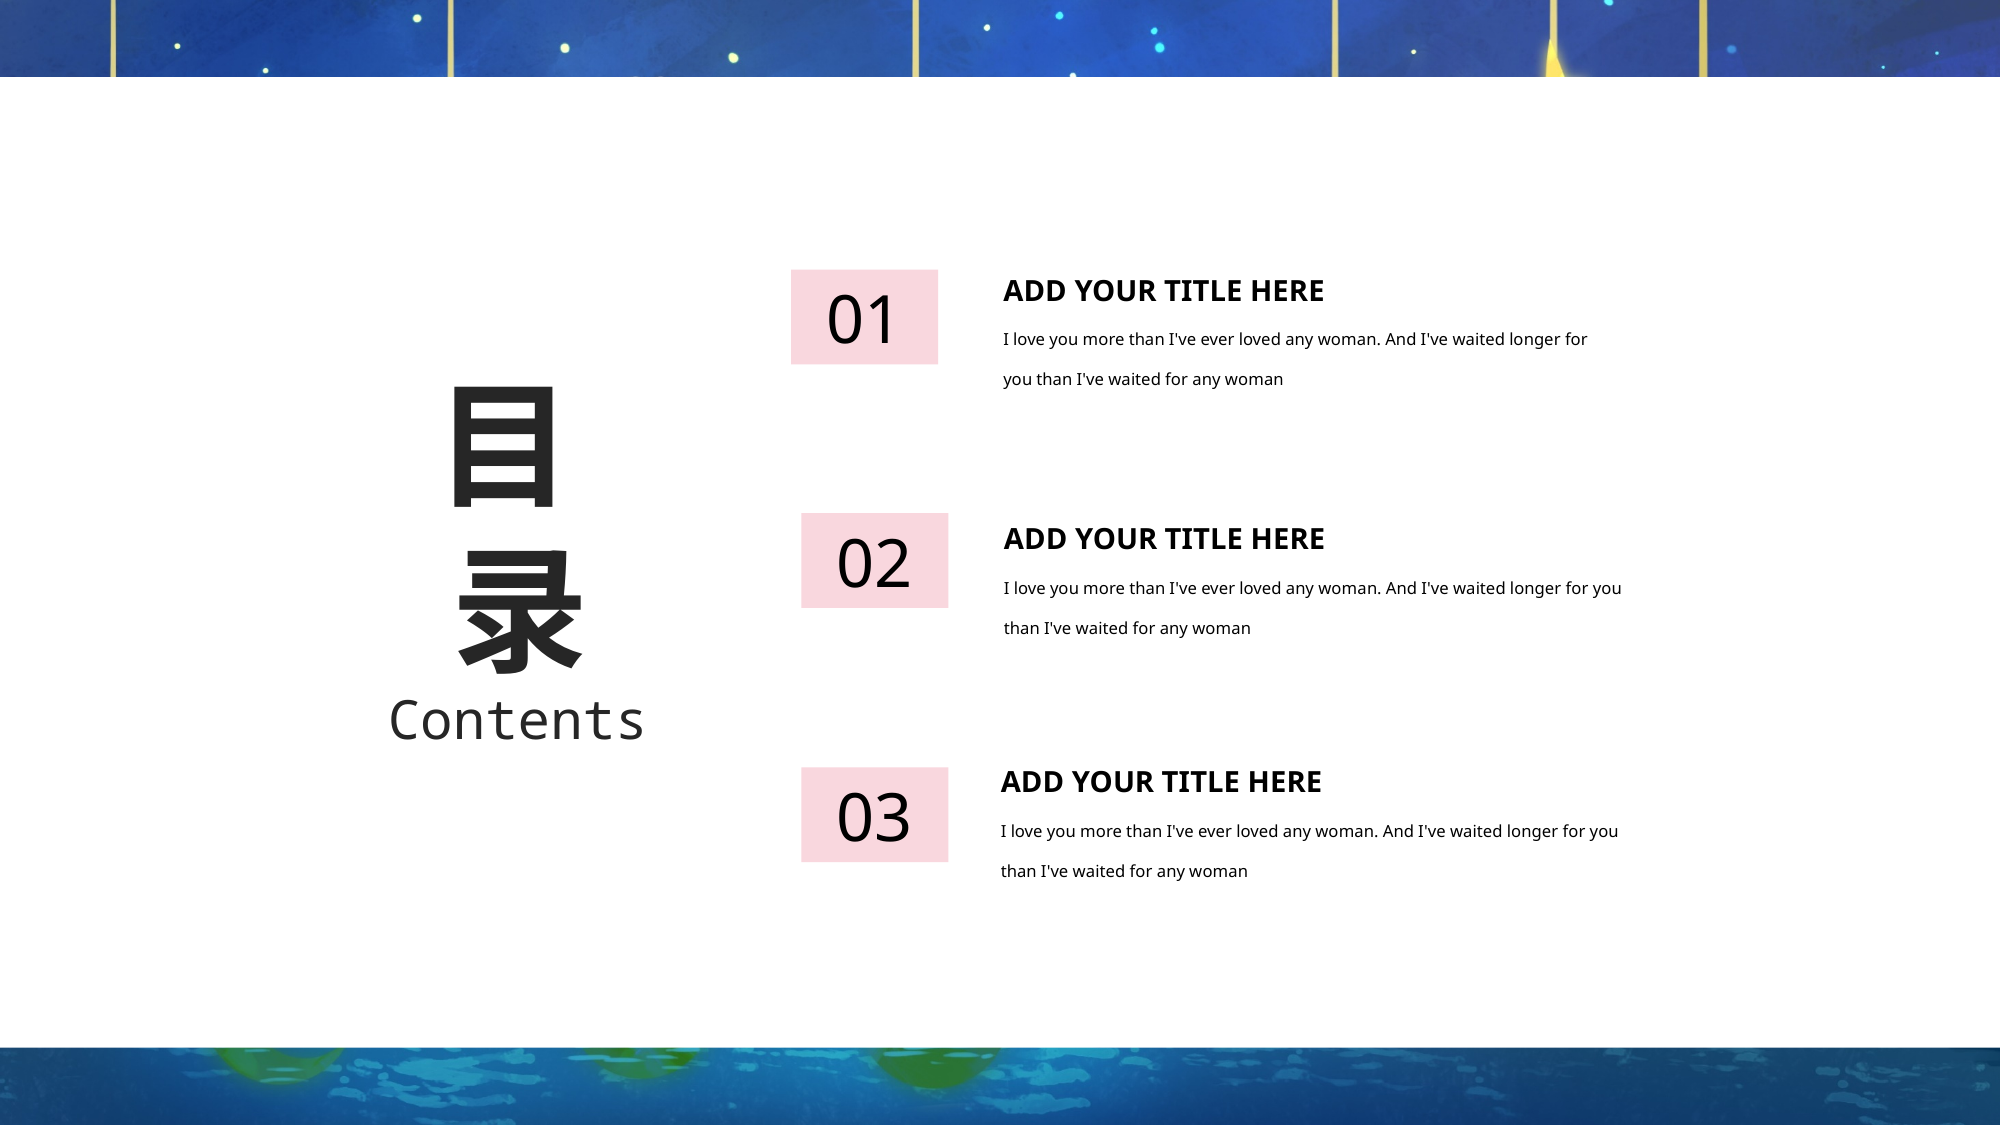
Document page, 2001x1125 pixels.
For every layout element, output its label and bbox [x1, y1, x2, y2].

text_box [989, 495, 1647, 640]
text_box [986, 737, 1637, 883]
picture [0, 0, 2000, 1125]
text_box [988, 247, 1637, 391]
